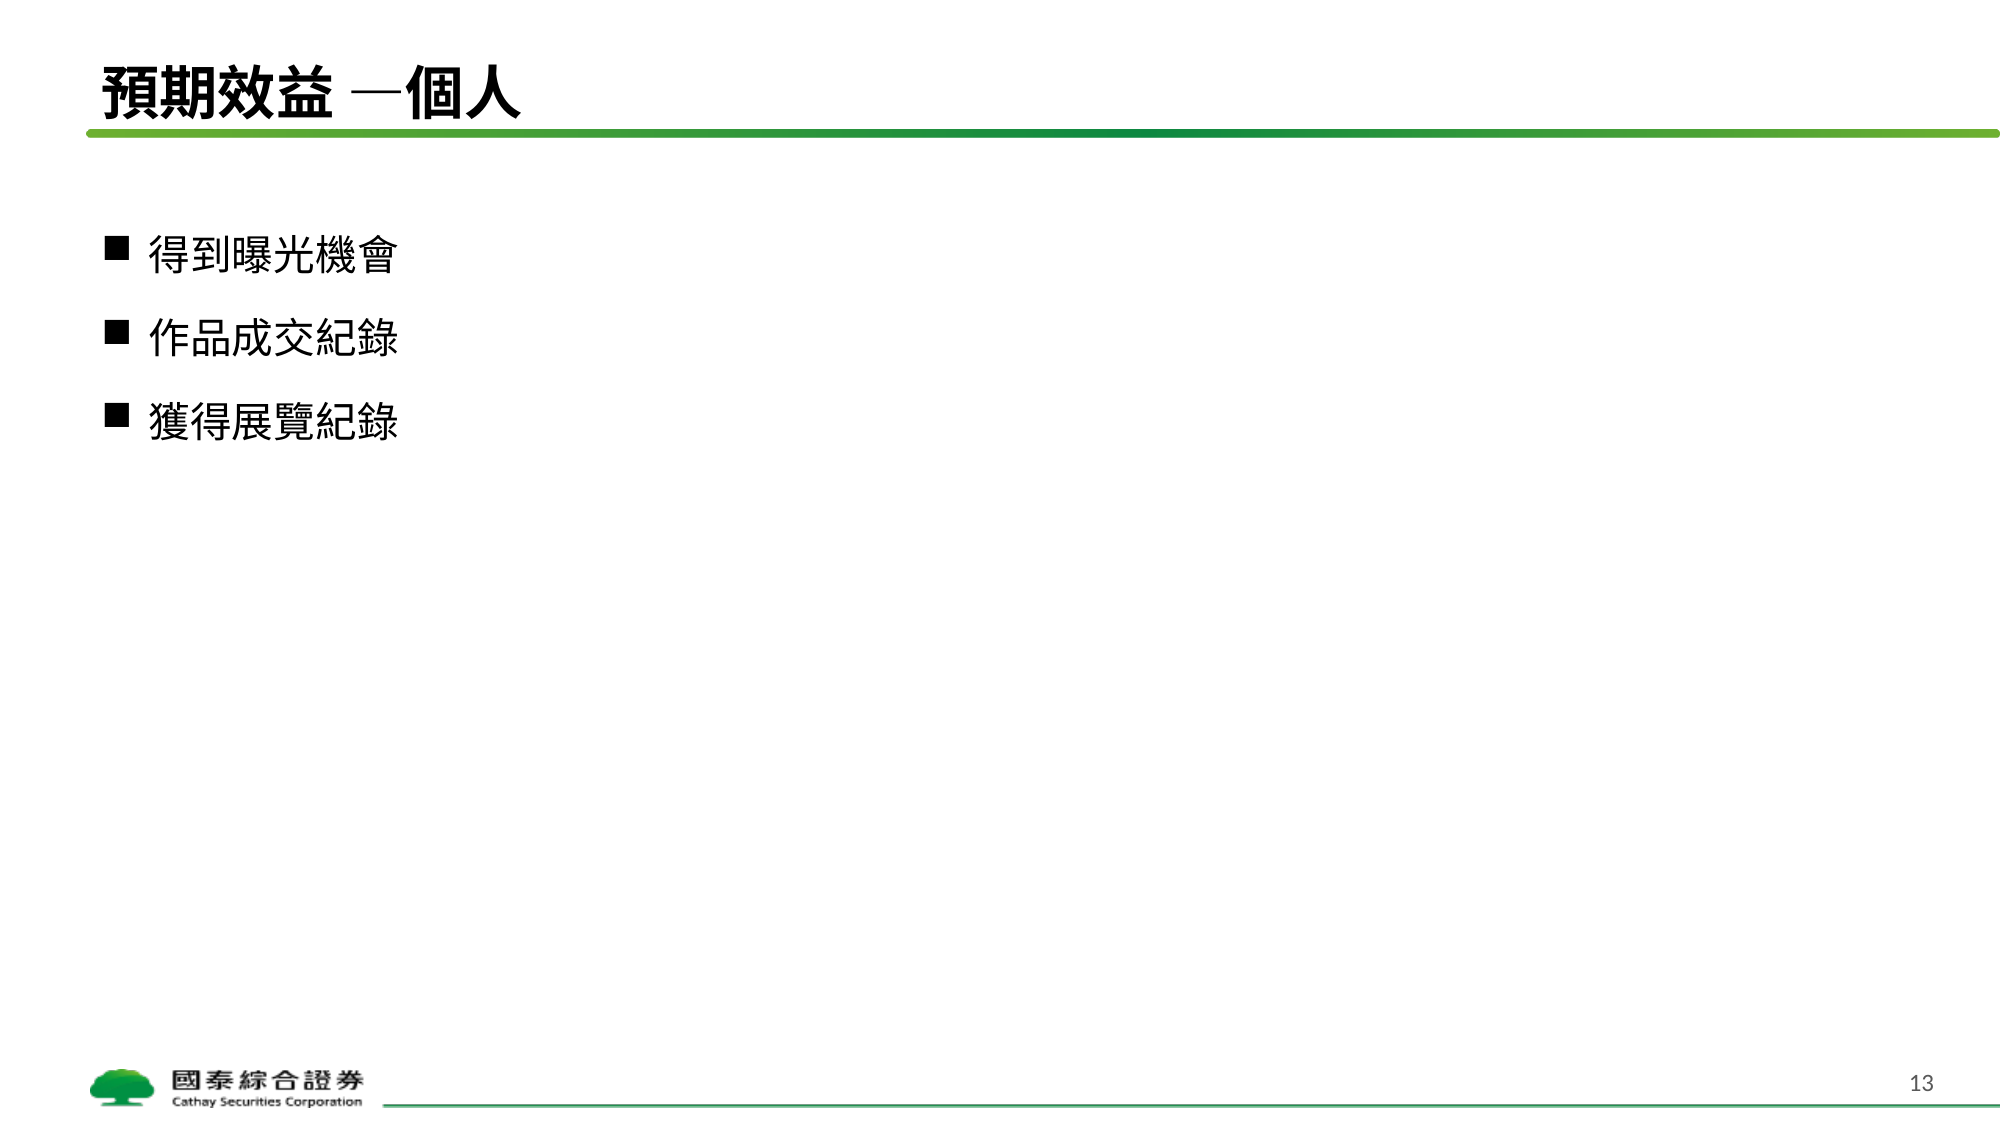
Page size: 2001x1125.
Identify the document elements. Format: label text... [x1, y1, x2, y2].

list 得到曝光機會 作品成交紀錄 獲得展覽紀錄 [86, 196, 811, 1005]
slide_number 13 [1893, 1058, 2000, 1106]
picture [1914, 129, 2000, 138]
title 預期效益 —個人 [86, 45, 1914, 138]
picture [90, 1069, 2000, 1108]
